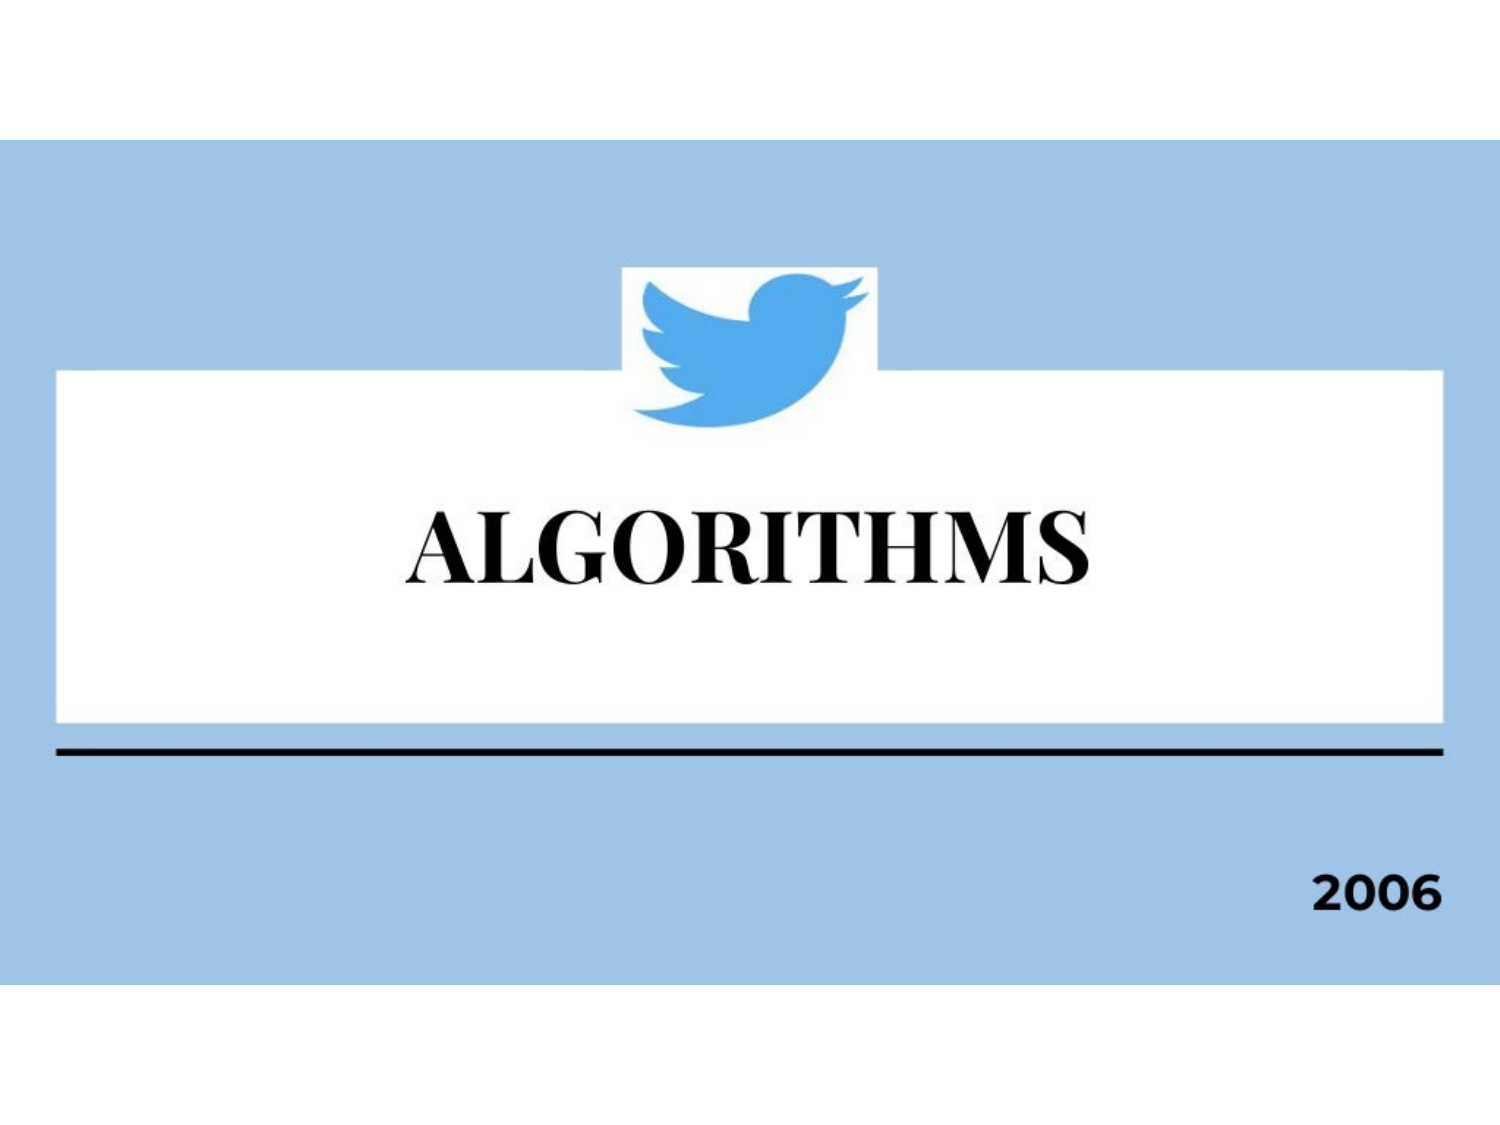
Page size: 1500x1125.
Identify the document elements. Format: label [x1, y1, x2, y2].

picture [0, 140, 1500, 985]
